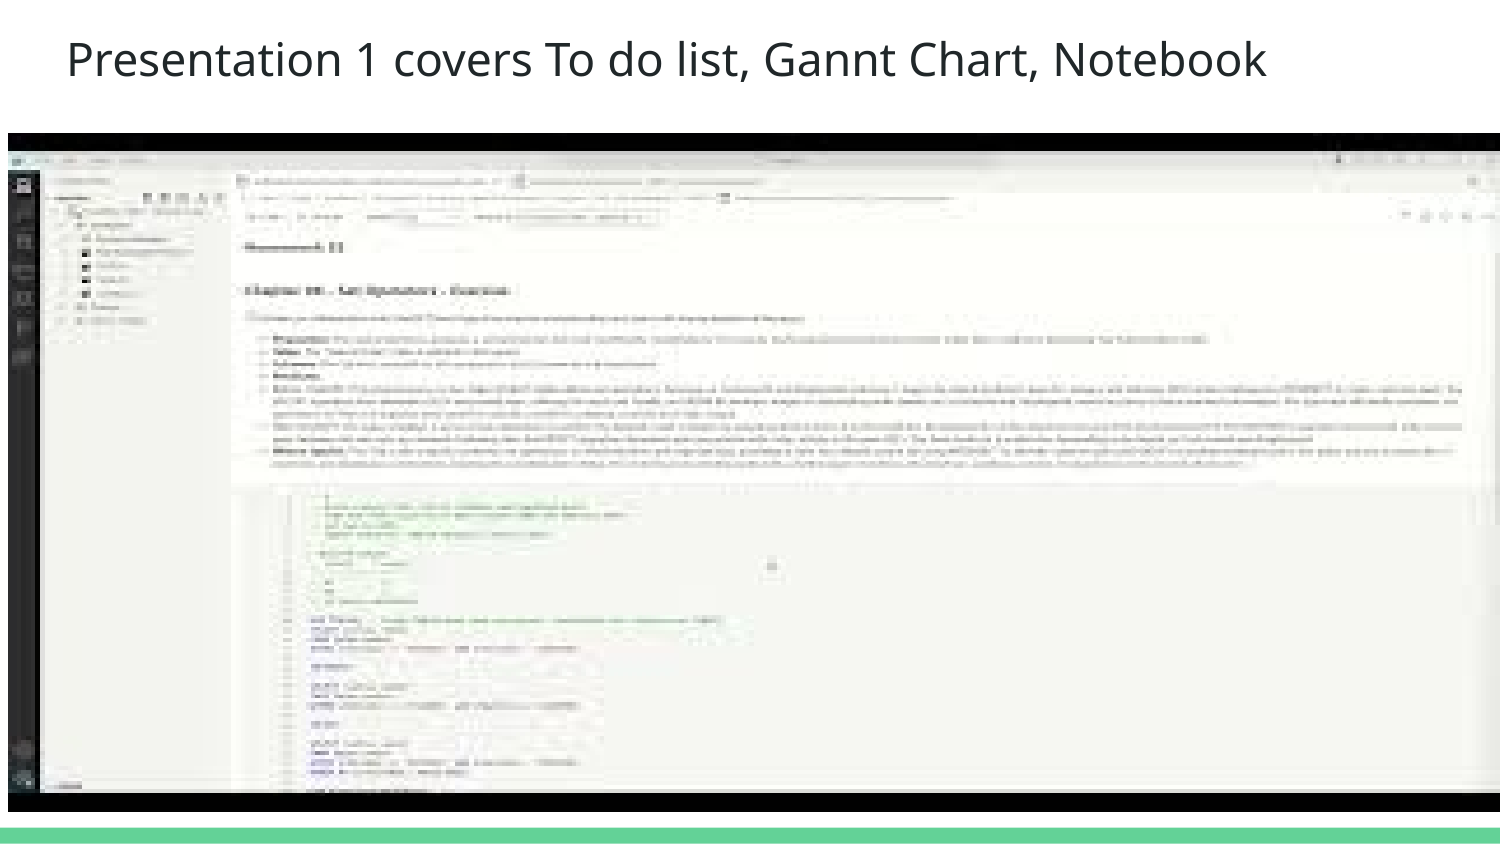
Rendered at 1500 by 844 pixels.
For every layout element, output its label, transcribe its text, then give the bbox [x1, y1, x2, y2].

picture [8, 133, 1500, 813]
title Presentation 1 covers To do list, Gannt Chart, Notebook [51, 15, 1449, 106]
